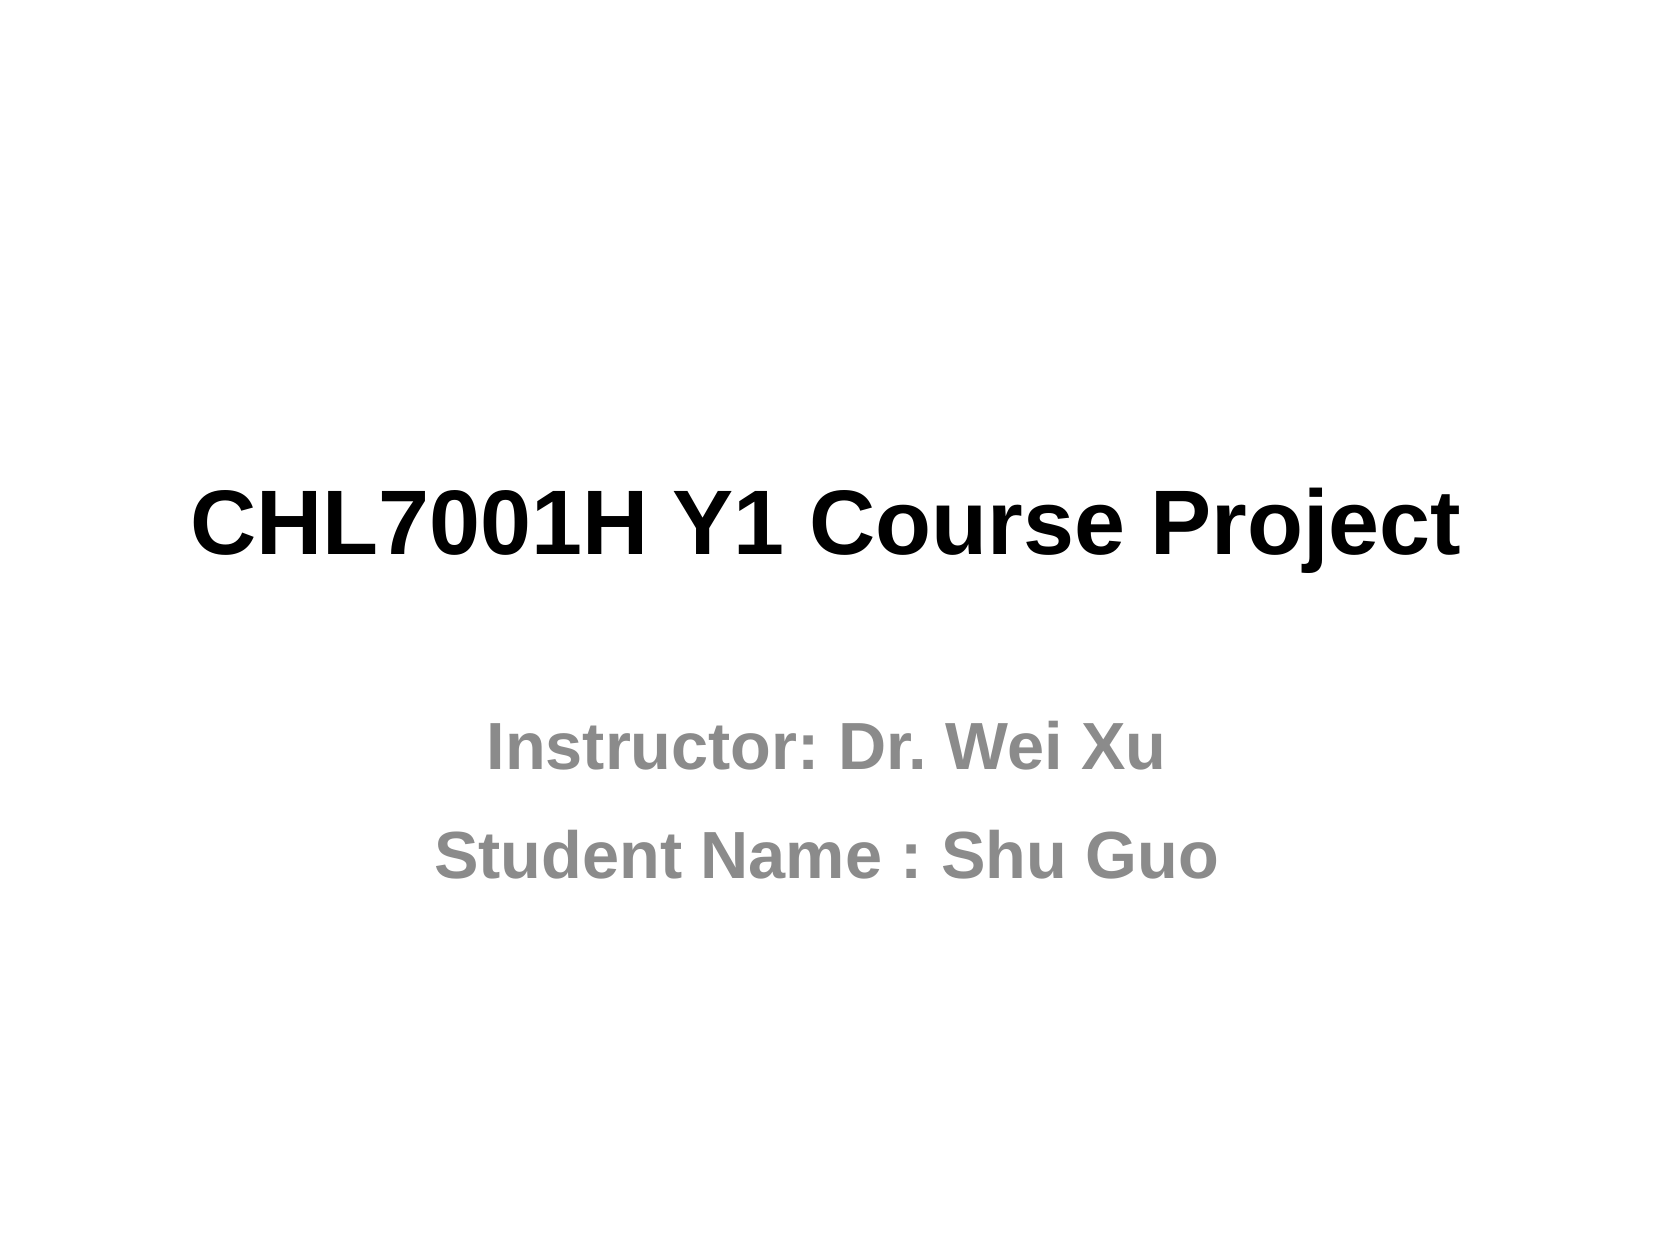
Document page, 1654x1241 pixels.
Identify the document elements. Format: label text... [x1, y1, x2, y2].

subtitle Instructor: Dr. Wei Xu Student Name : Shu Guo [248, 702, 1406, 1020]
title CHL7001H Y1 Course Project [123, 385, 1530, 651]
